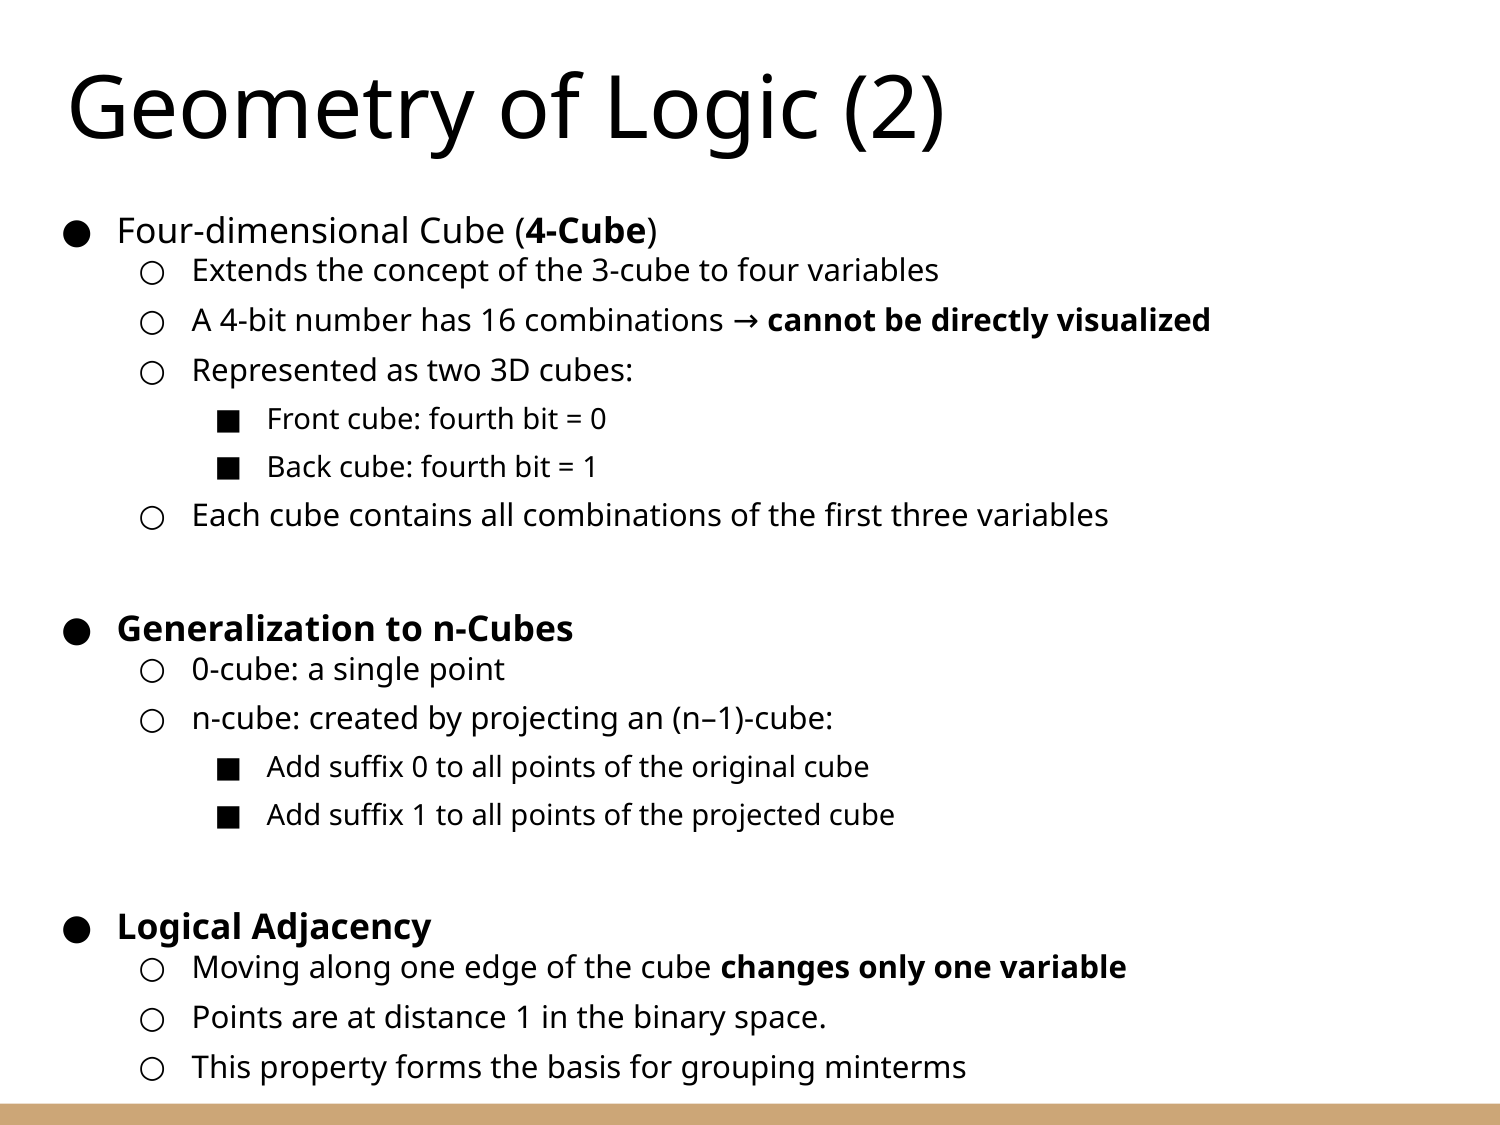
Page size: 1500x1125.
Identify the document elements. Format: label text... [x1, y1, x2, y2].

list Four-dimensional Cube (4-Cube) Extends the concept of the 3-cube to four variables A 4-bit number has 16 combinations → cannot be directly visualized Represented as two 3D cubes: Front cube: fourth bit = 0 Back cube: fourth bit = 1 Each cube contains all combinations of the first three variables Generalization to n-Cubes 0-cube: a single point n-cube: created by projecting an (n–1)-cube: Add suffix 0 to all points of the original cube Add suffix 1 to all points of the projected cube Logical Adjacency Moving along one edge of the cube changes only one variable Points are at distance 1 in the binary space. This property forms the basis for grouping minterms [26, 186, 1474, 1058]
title Geometry of Logic (2) [51, 69, 1449, 172]
